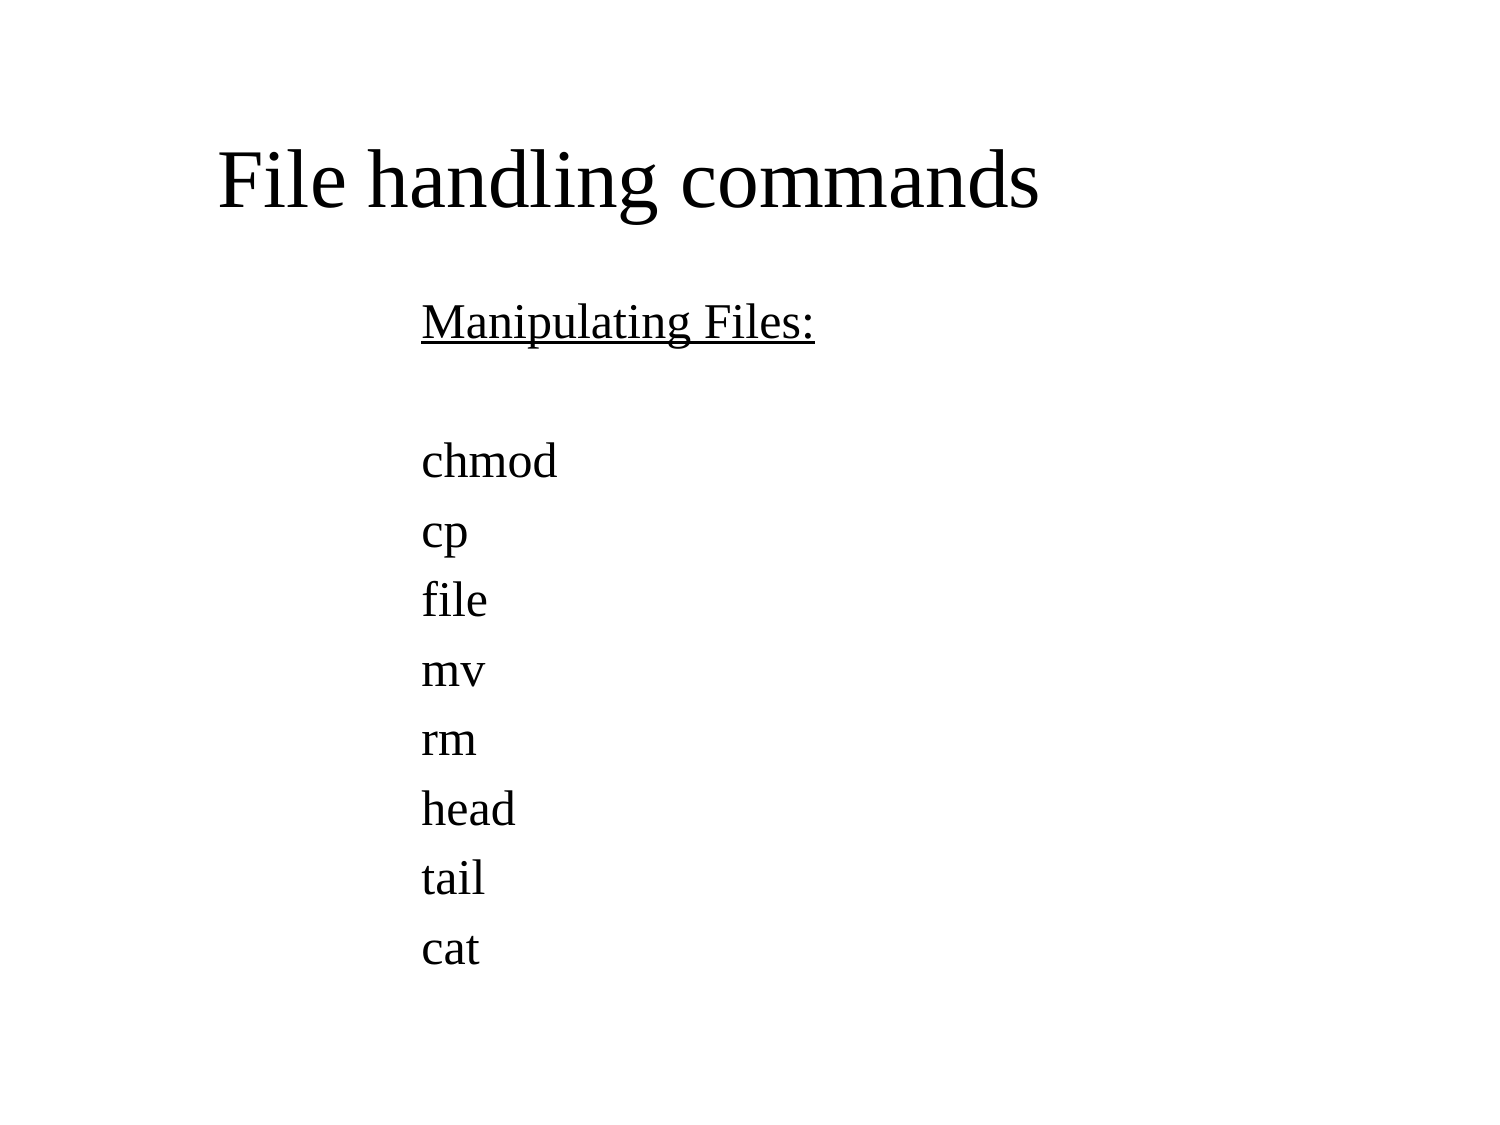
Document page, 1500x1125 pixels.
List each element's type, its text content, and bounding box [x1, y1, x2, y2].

text_box Manipulating Files: chmod cp file mv rm head tail cat [408, 272, 950, 982]
text_box File handling commands [204, 102, 1157, 232]
